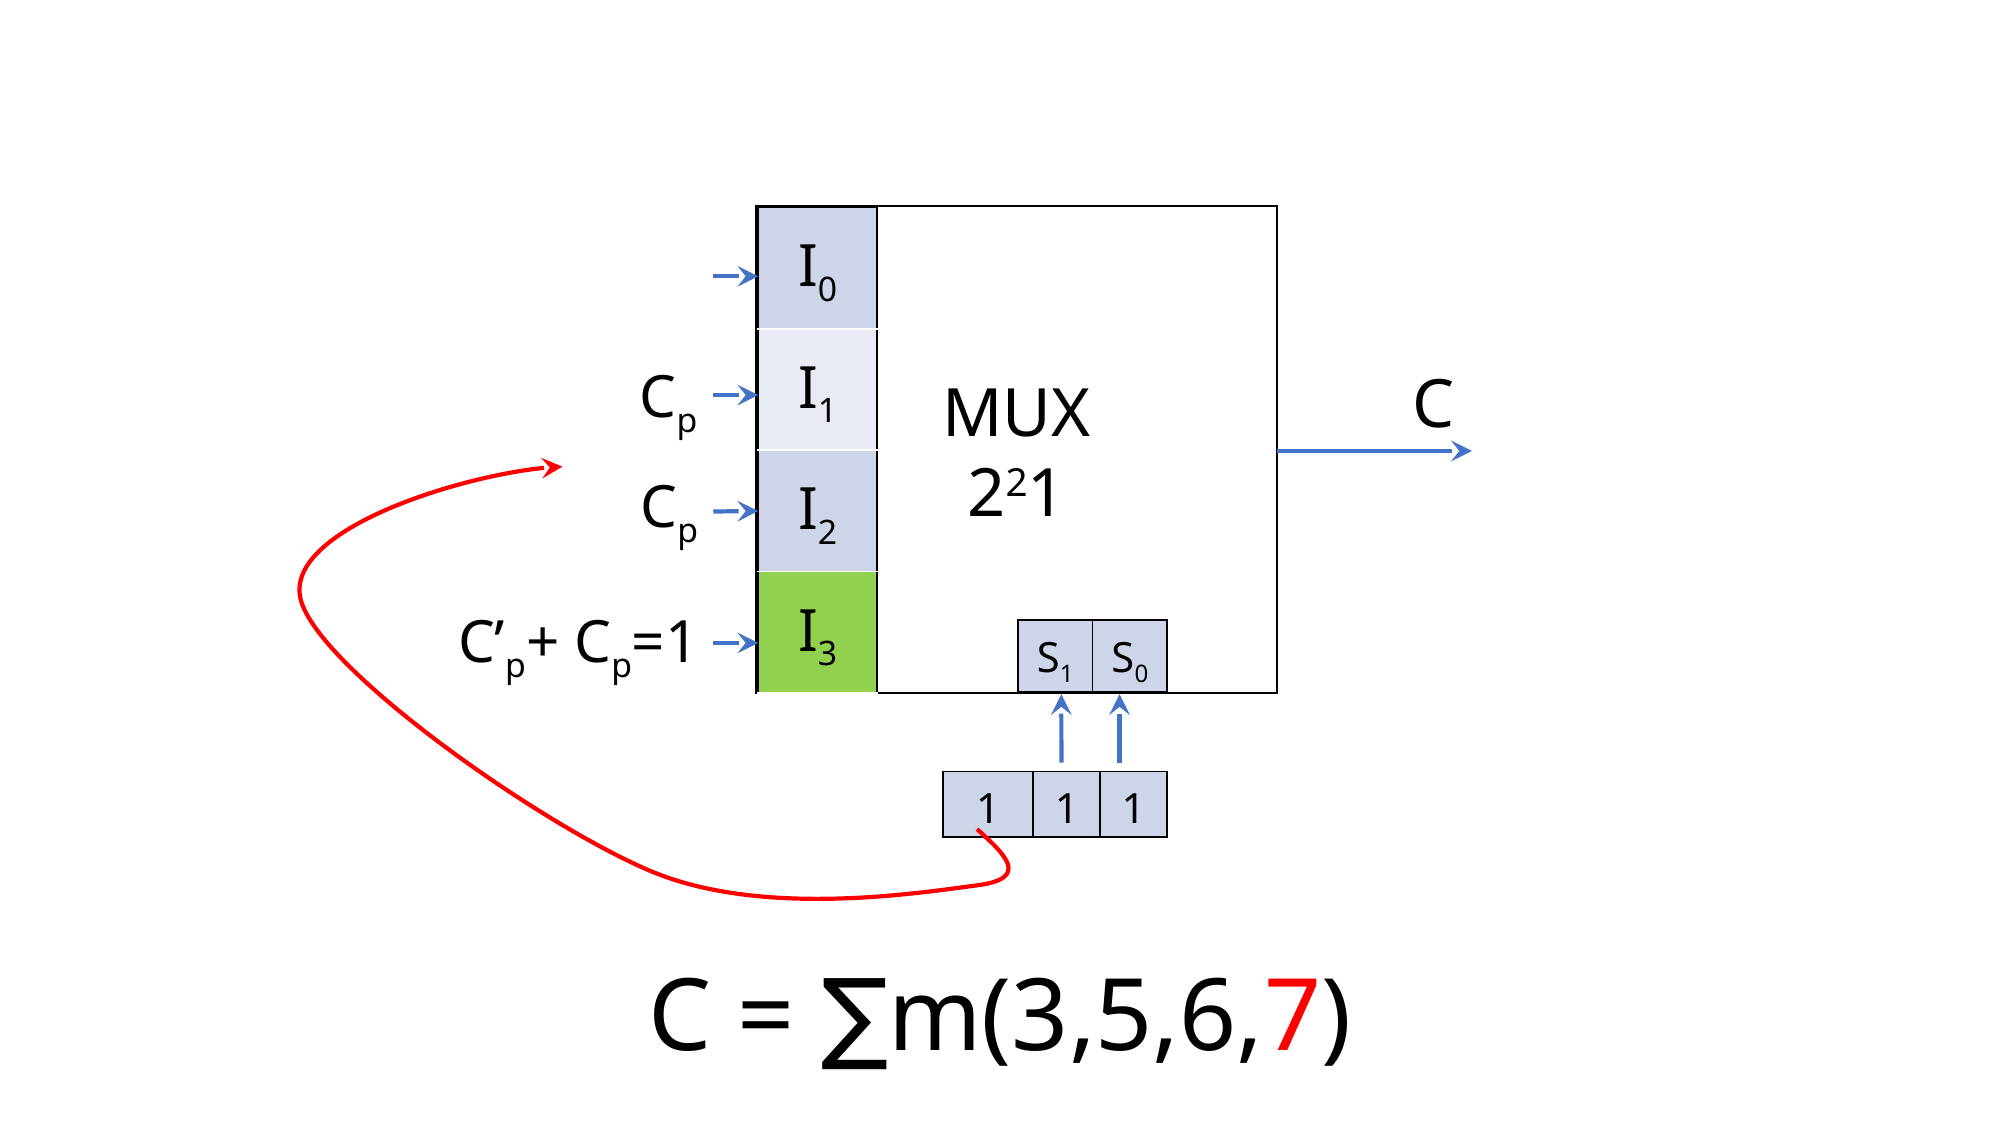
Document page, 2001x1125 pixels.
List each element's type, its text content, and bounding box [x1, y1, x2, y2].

table_cell I2 [759, 451, 876, 571]
table_cell I1 [759, 330, 876, 449]
table_header I0 [759, 208, 876, 328]
table_header 1 [1101, 772, 1166, 836]
text_box C’p+ Cp=1 [428, 596, 728, 692]
table_header 1 [1034, 772, 1099, 836]
text_box [298, 457, 1010, 900]
text_box Cp [624, 352, 713, 447]
text_box C [1397, 353, 1470, 448]
text_box C = ∑m(3,5,6,7) [0, 943, 2000, 1078]
table_header 1 [944, 772, 1032, 836]
table_header S1 [1019, 621, 1092, 691]
table_cell I3 [759, 572, 876, 692]
text_box Cp [625, 461, 713, 557]
table_header S0 [1093, 621, 1166, 691]
